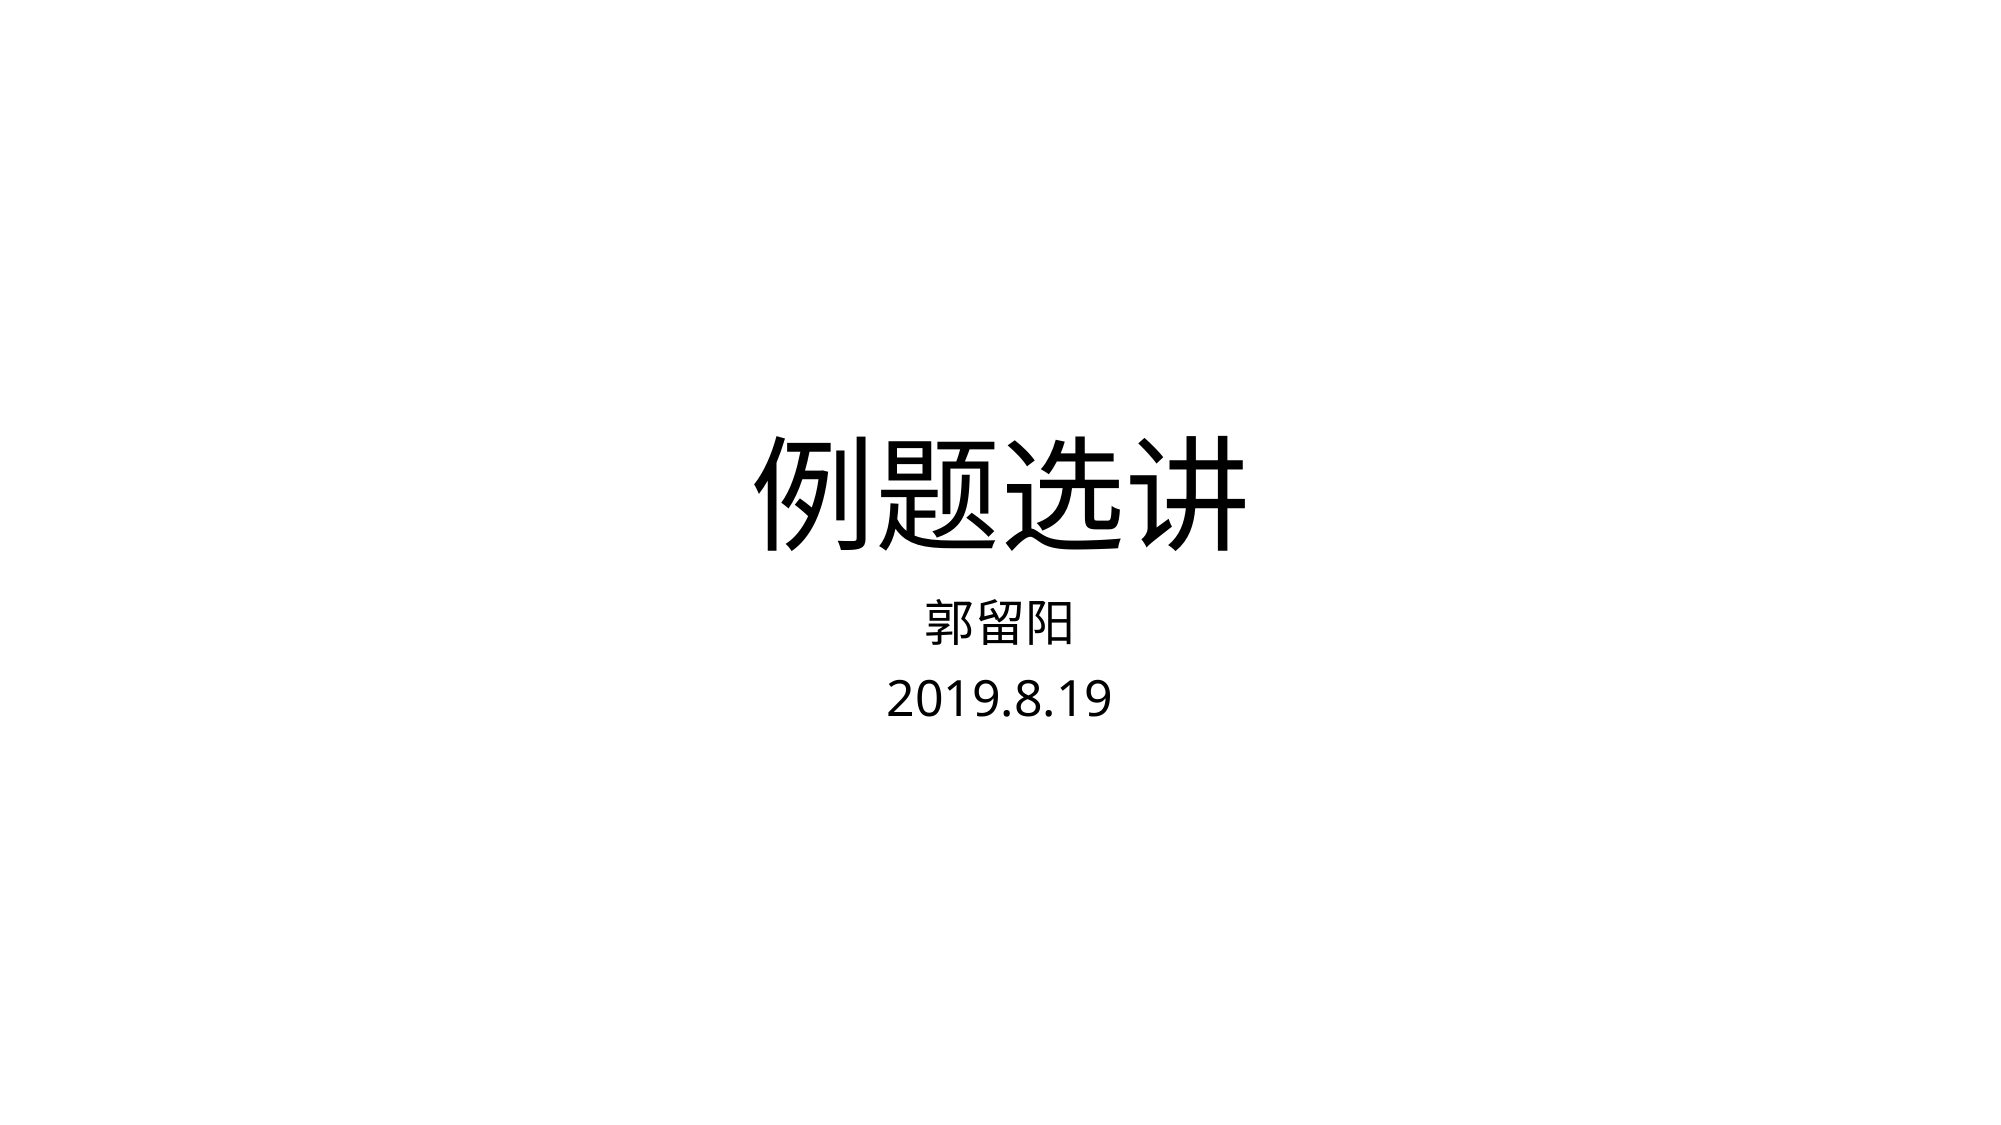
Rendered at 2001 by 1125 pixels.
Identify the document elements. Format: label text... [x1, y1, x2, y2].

title 例题选讲 [249, 184, 1750, 576]
subtitle 郭留阳 2019.8.19 [249, 590, 1750, 863]
